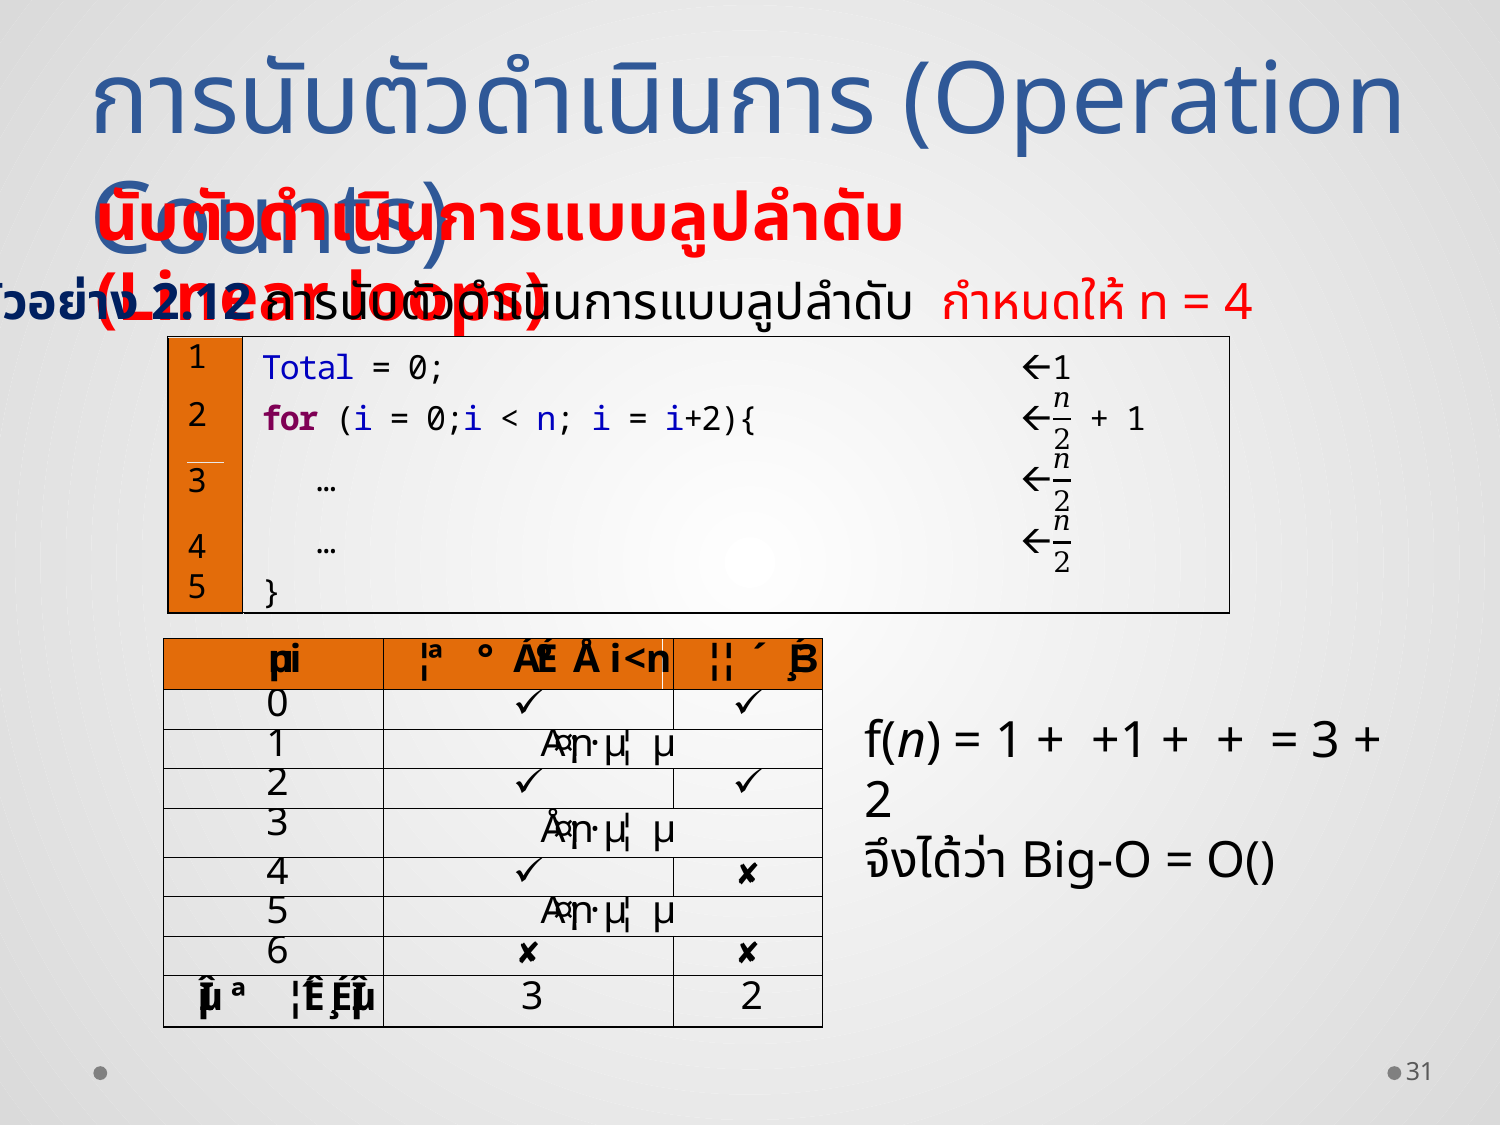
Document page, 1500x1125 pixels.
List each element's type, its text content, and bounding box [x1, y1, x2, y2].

text_box นับตัวดำเนินการแบบลูปลำดับ (Linear loops) [80, 166, 1100, 262]
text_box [126, 637, 851, 1125]
slide_number 31 [1401, 1042, 1494, 1103]
text_box การนับตัวดำเนินการ (Operation Counts) [74, 24, 1425, 175]
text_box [0, 335, 1413, 676]
text_box ตัวอย่าง 2.12 การนับตัวดำเนินการแบบลูปลำดับ กำหนดให้ n = 4 [0, 262, 1268, 334]
